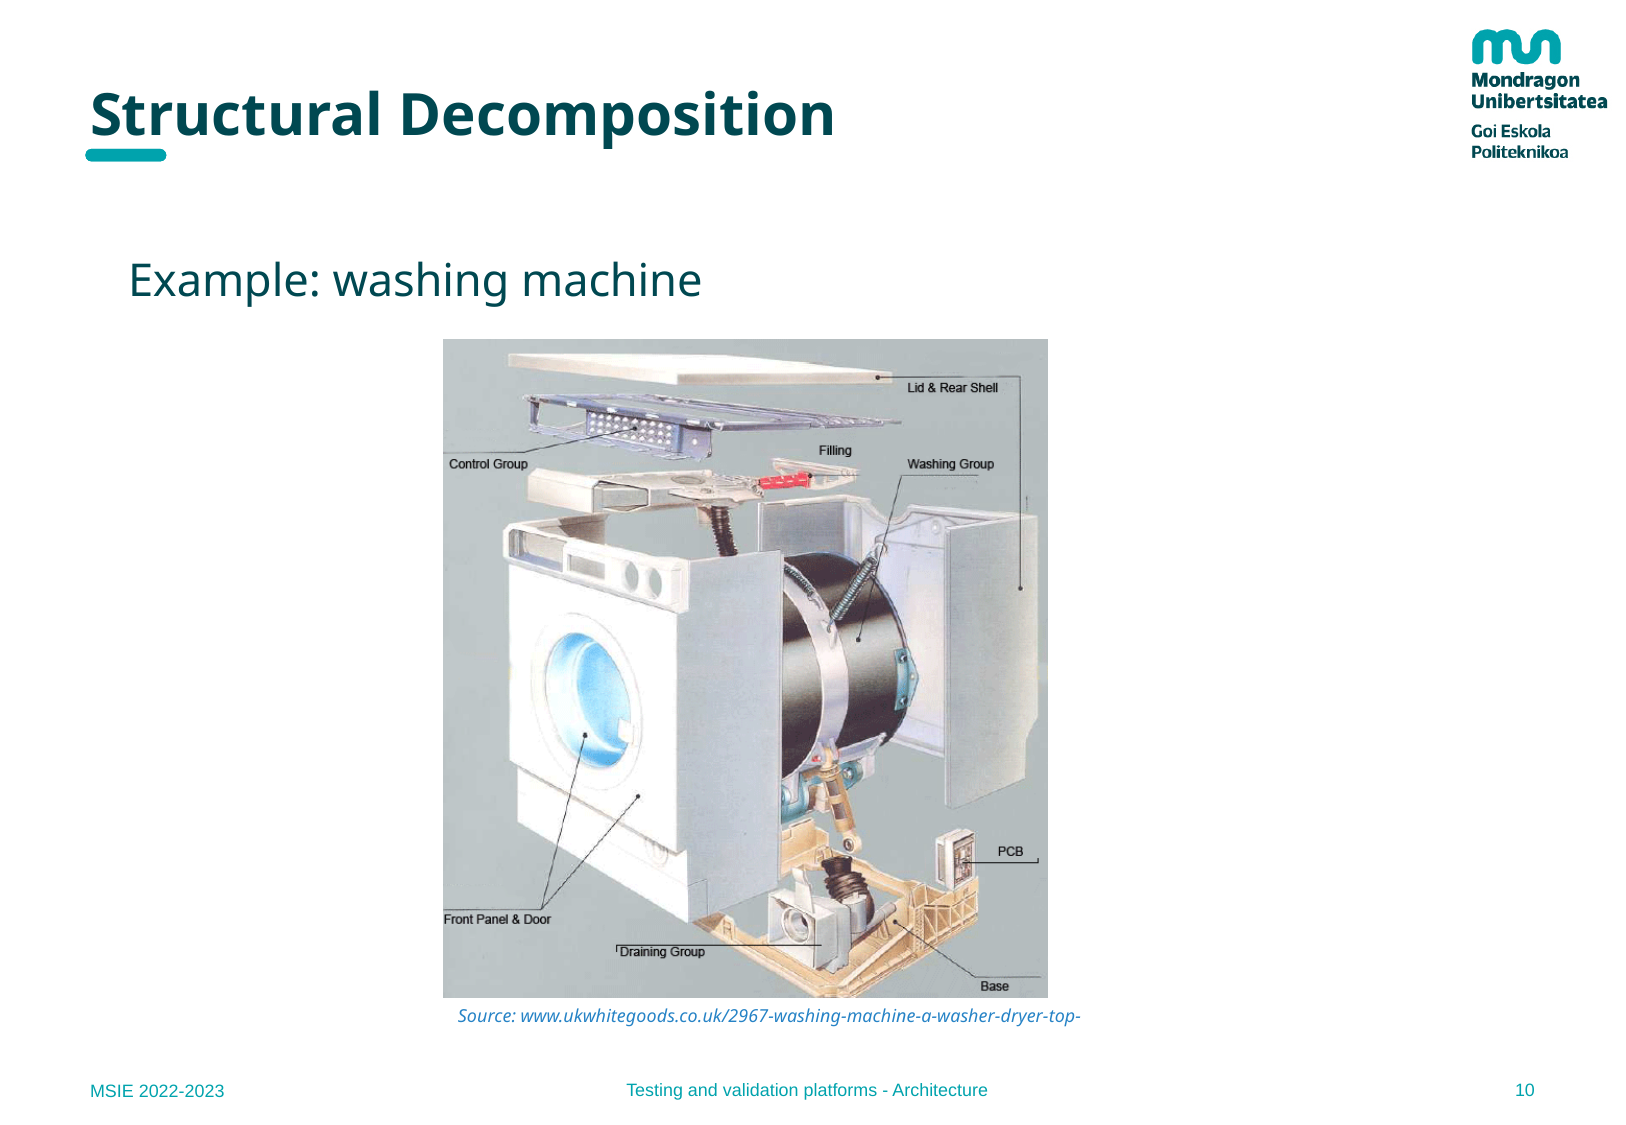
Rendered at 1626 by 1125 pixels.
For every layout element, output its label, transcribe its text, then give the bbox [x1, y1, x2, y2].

text_box Example: washing machine [111, 226, 1424, 314]
slide_number MSIE 2022-2023 [75, 1060, 285, 1121]
slide_number 10 [1352, 1059, 1550, 1120]
text_box Source: www.ukwhitegoods.co.uk/2967-washing-machine-a-washer-dryer-top- [443, 997, 1107, 1034]
picture [1467, 22, 1612, 162]
footer Testing and validation platforms - Architecture [385, 1059, 1235, 1120]
title Structural Decomposition [75, 77, 1438, 148]
picture [442, 339, 1049, 998]
